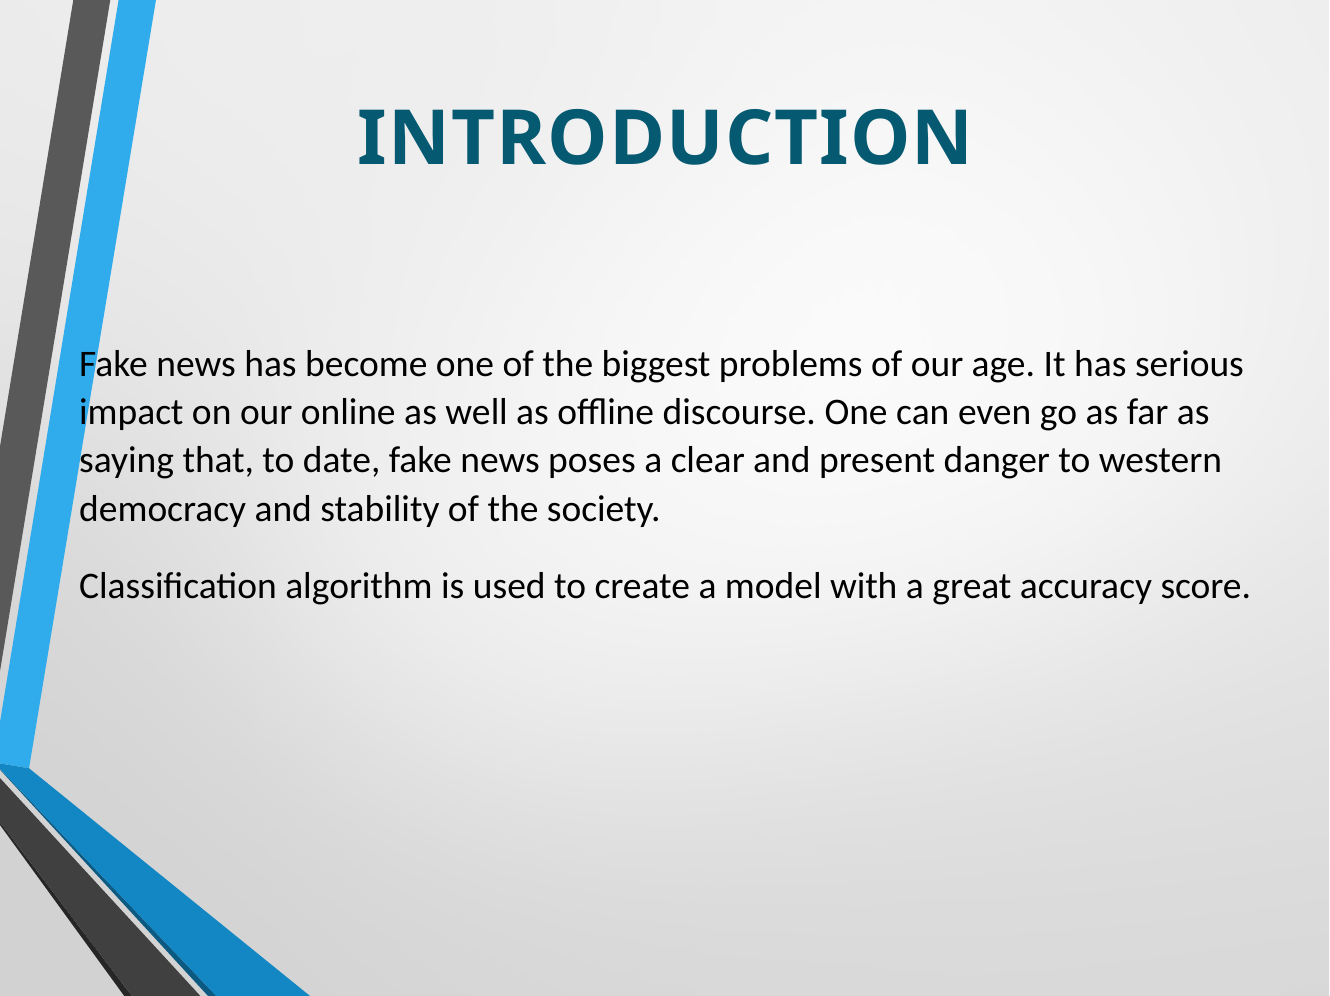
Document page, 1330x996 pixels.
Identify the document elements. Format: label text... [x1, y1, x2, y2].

text_box Fake news has become one of the biggest problems of our age. It has serious impact on our online as well as offline discourse. One can even go as far as saying that, to date, fake news poses a clear and present danger to western democracy and stability of the society. Classification algorithm is used to create a model with a great accuracy score. [79, 273, 1260, 841]
title INTRODUCTION [215, 35, 1114, 218]
